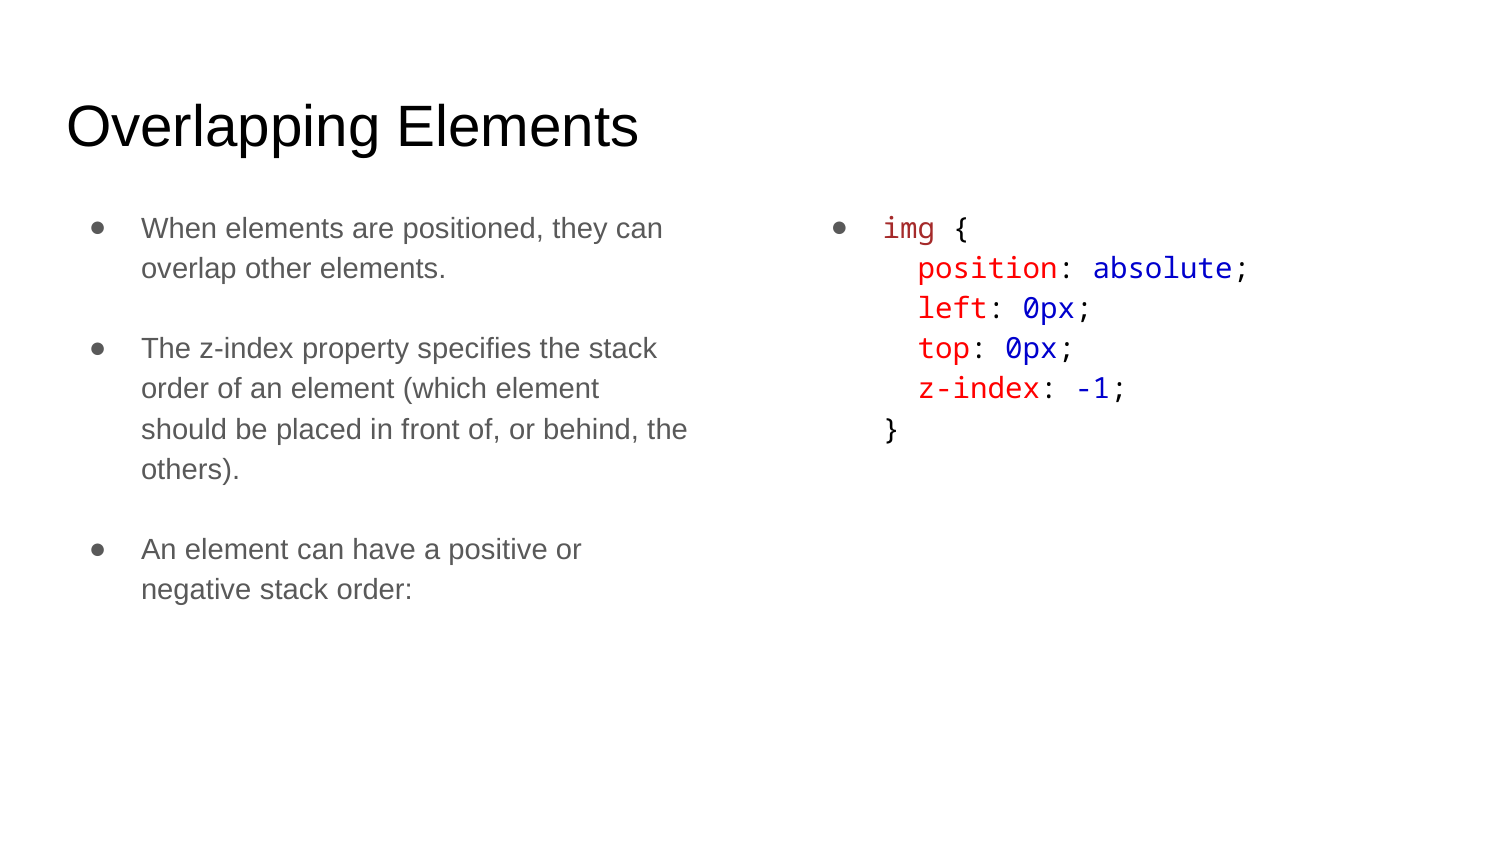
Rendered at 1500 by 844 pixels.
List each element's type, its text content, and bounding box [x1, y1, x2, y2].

list img { position: absolute; left: 0px; top: 0px; z-index: -1; } [792, 189, 1449, 750]
list When elements are positioned, they can overlap other elements. The z-index property specifies the stack order of an element (which element should be placed in front of, or behind, the others). An element can have a positive or negative stack order: [51, 189, 708, 750]
title Overlapping Elements [51, 72, 1449, 167]
